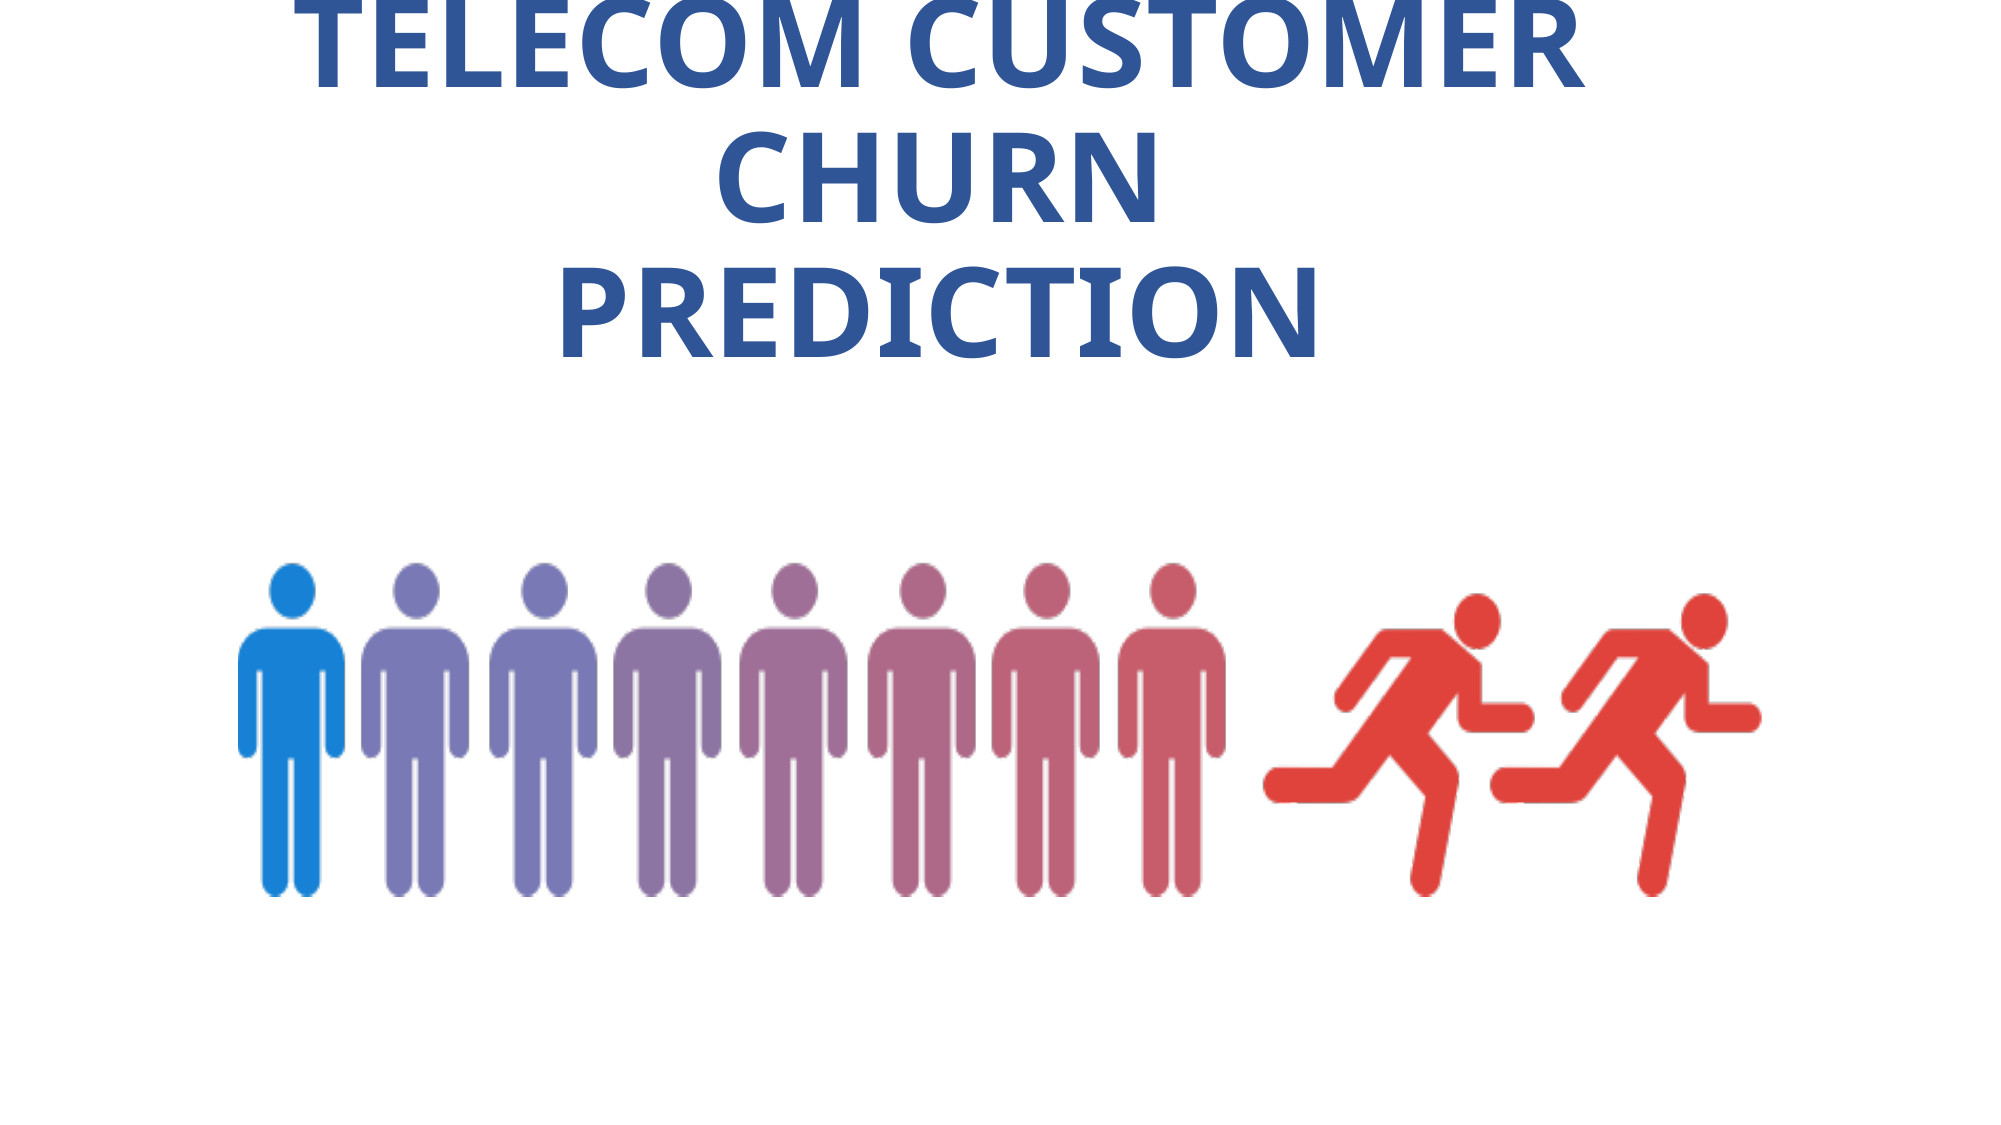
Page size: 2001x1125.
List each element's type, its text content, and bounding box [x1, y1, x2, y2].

picture [238, 481, 1762, 898]
title TELECOM CUSTOMER CHURN PREDICTION [189, 0, 1690, 392]
